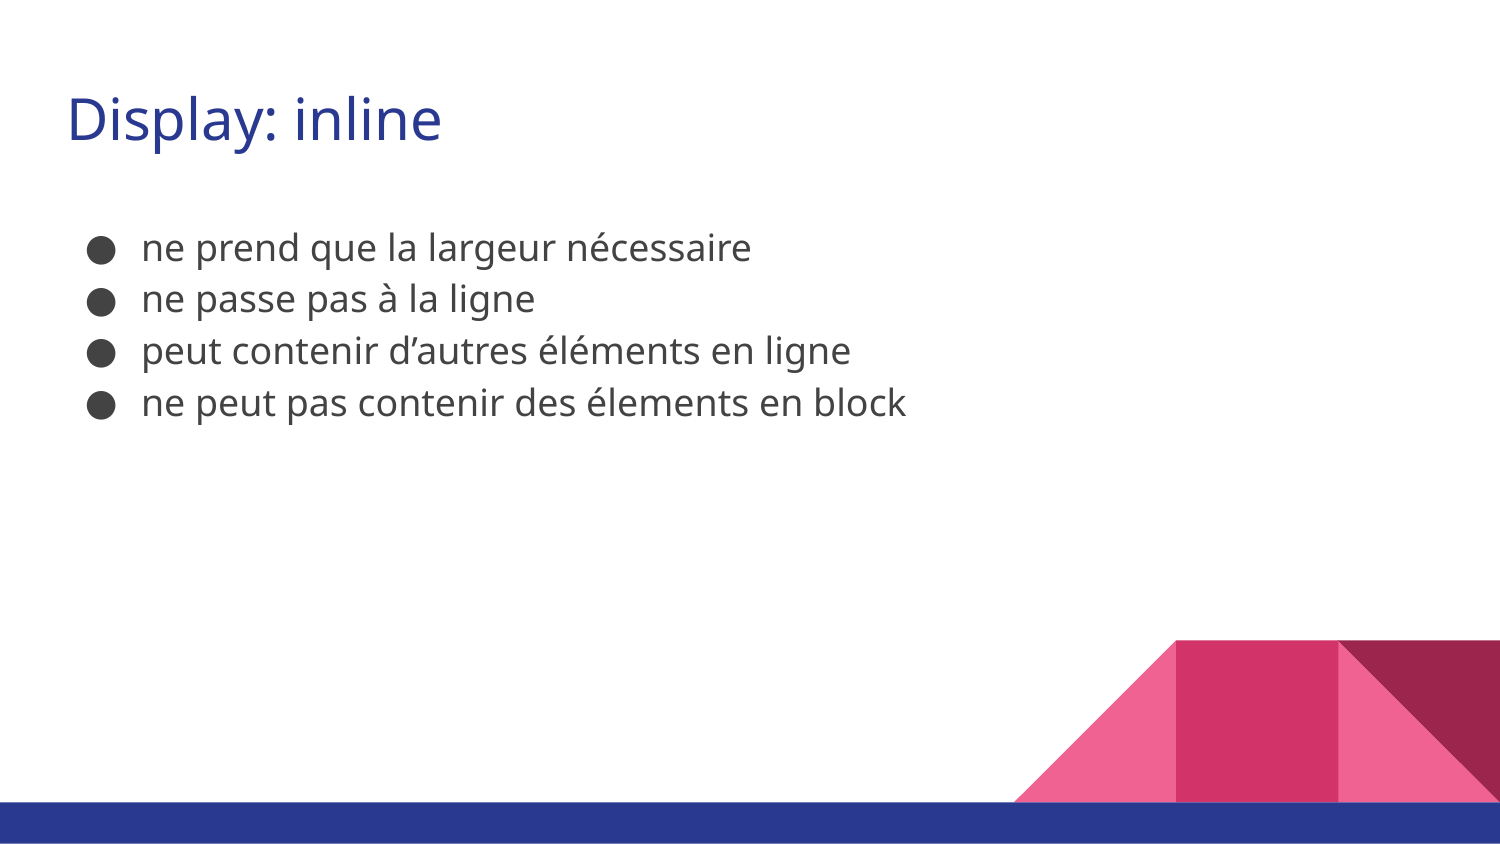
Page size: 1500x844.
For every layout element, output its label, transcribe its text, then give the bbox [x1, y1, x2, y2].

title Display: inline [51, 67, 1449, 167]
list ne prend que la largeur nécessaire ne passe pas à la ligne peut contenir d’autres éléments en ligne ne peut pas contenir des élements en block [51, 201, 1449, 750]
